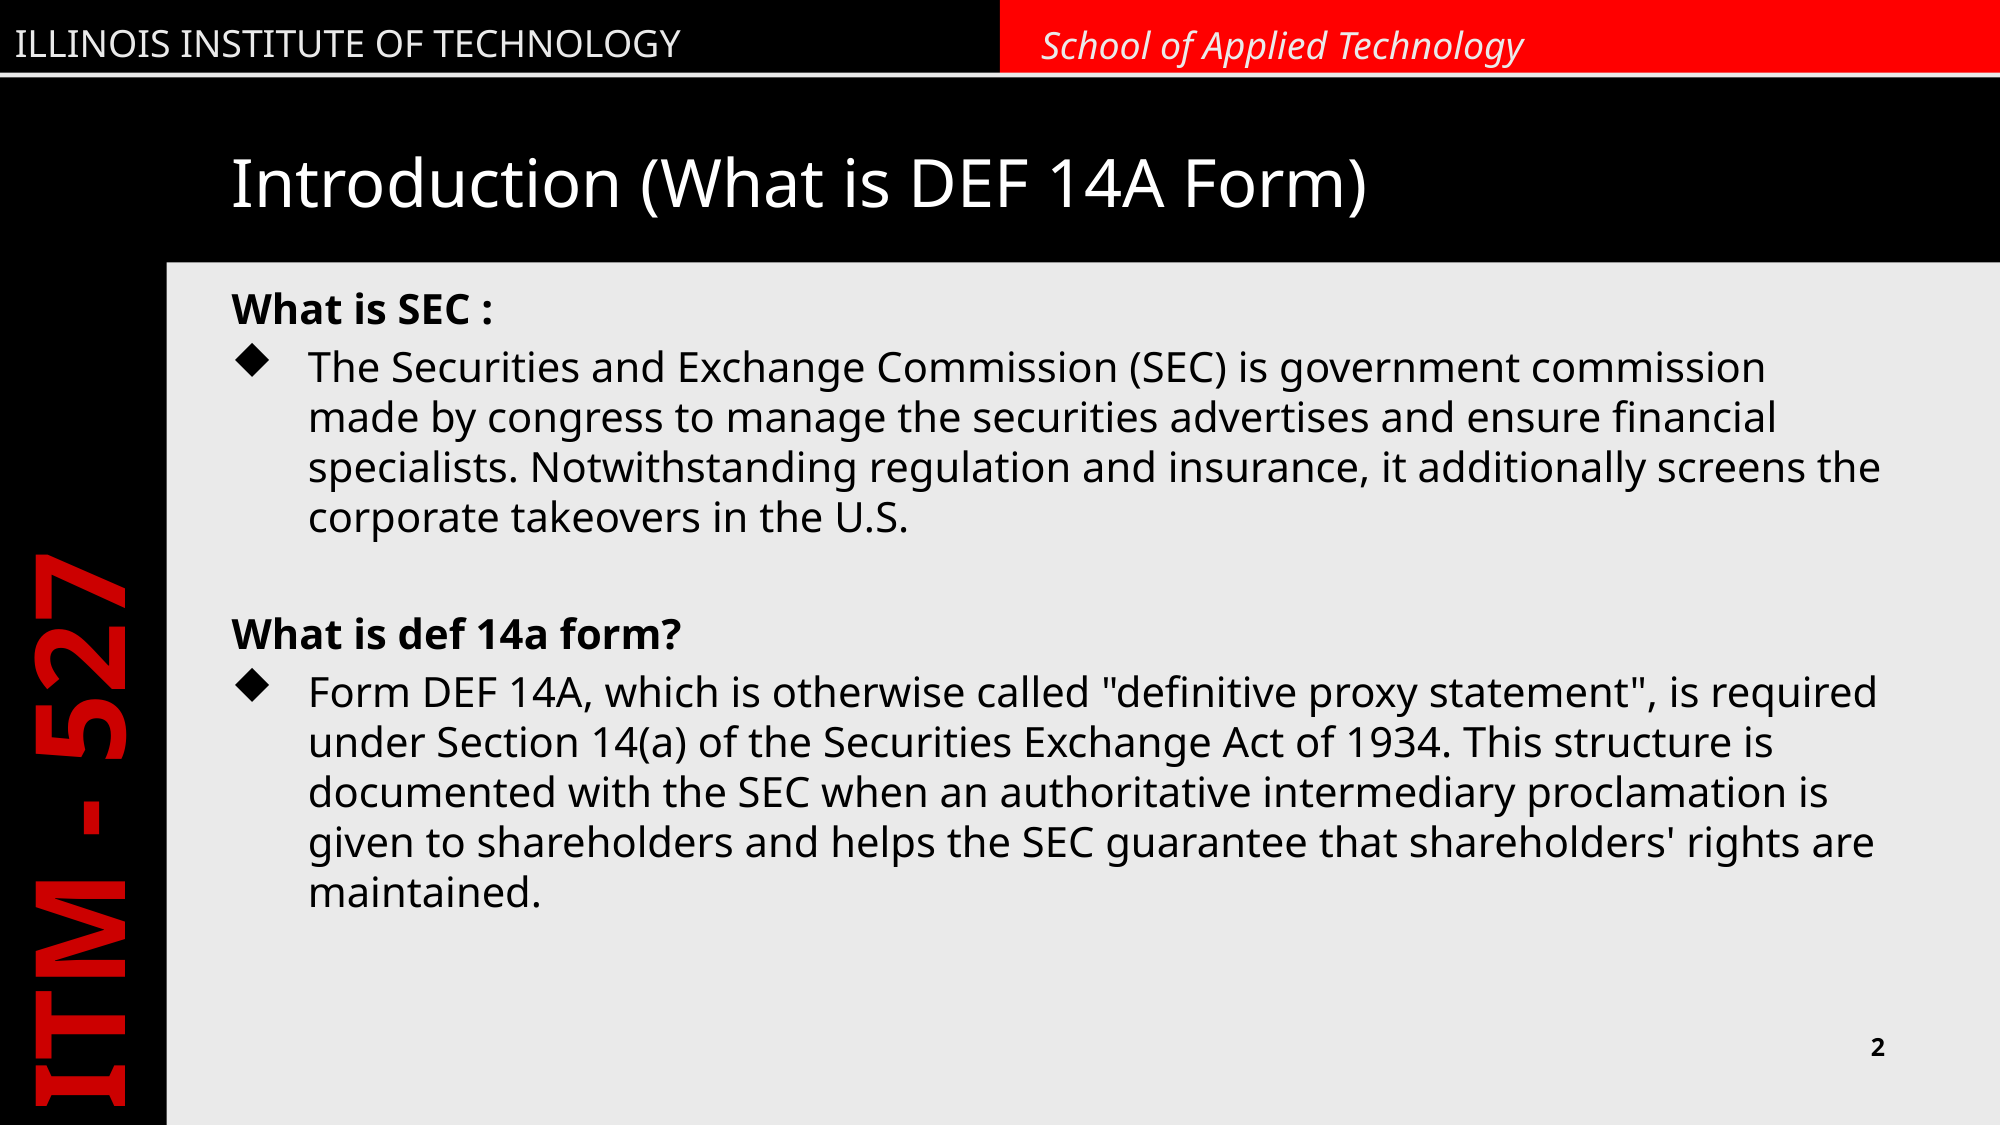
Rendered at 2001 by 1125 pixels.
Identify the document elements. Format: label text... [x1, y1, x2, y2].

slide_number 2 [1433, 1024, 1901, 1103]
title Introduction (What is DEF 14A Form) [216, 87, 1901, 274]
list What is SEC : The Securities and Exchange Commission (SEC) is government commission made by congress to manage the securities advertises and ensure financial specialists. Notwithstanding regulation and insurance, it additionally screens the corporate takeovers in the U.S. What is def 14a form? Form DEF 14A, which is otherwise called "definitive proxy statement", is required under Section 14(a) of the Securities Exchange Act of 1934. This structure is documented with the SEC when an authoritative intermediary proclamation is given to shareholders and helps the SEC guarantee that shareholders' rights are maintained. [216, 274, 1901, 1006]
